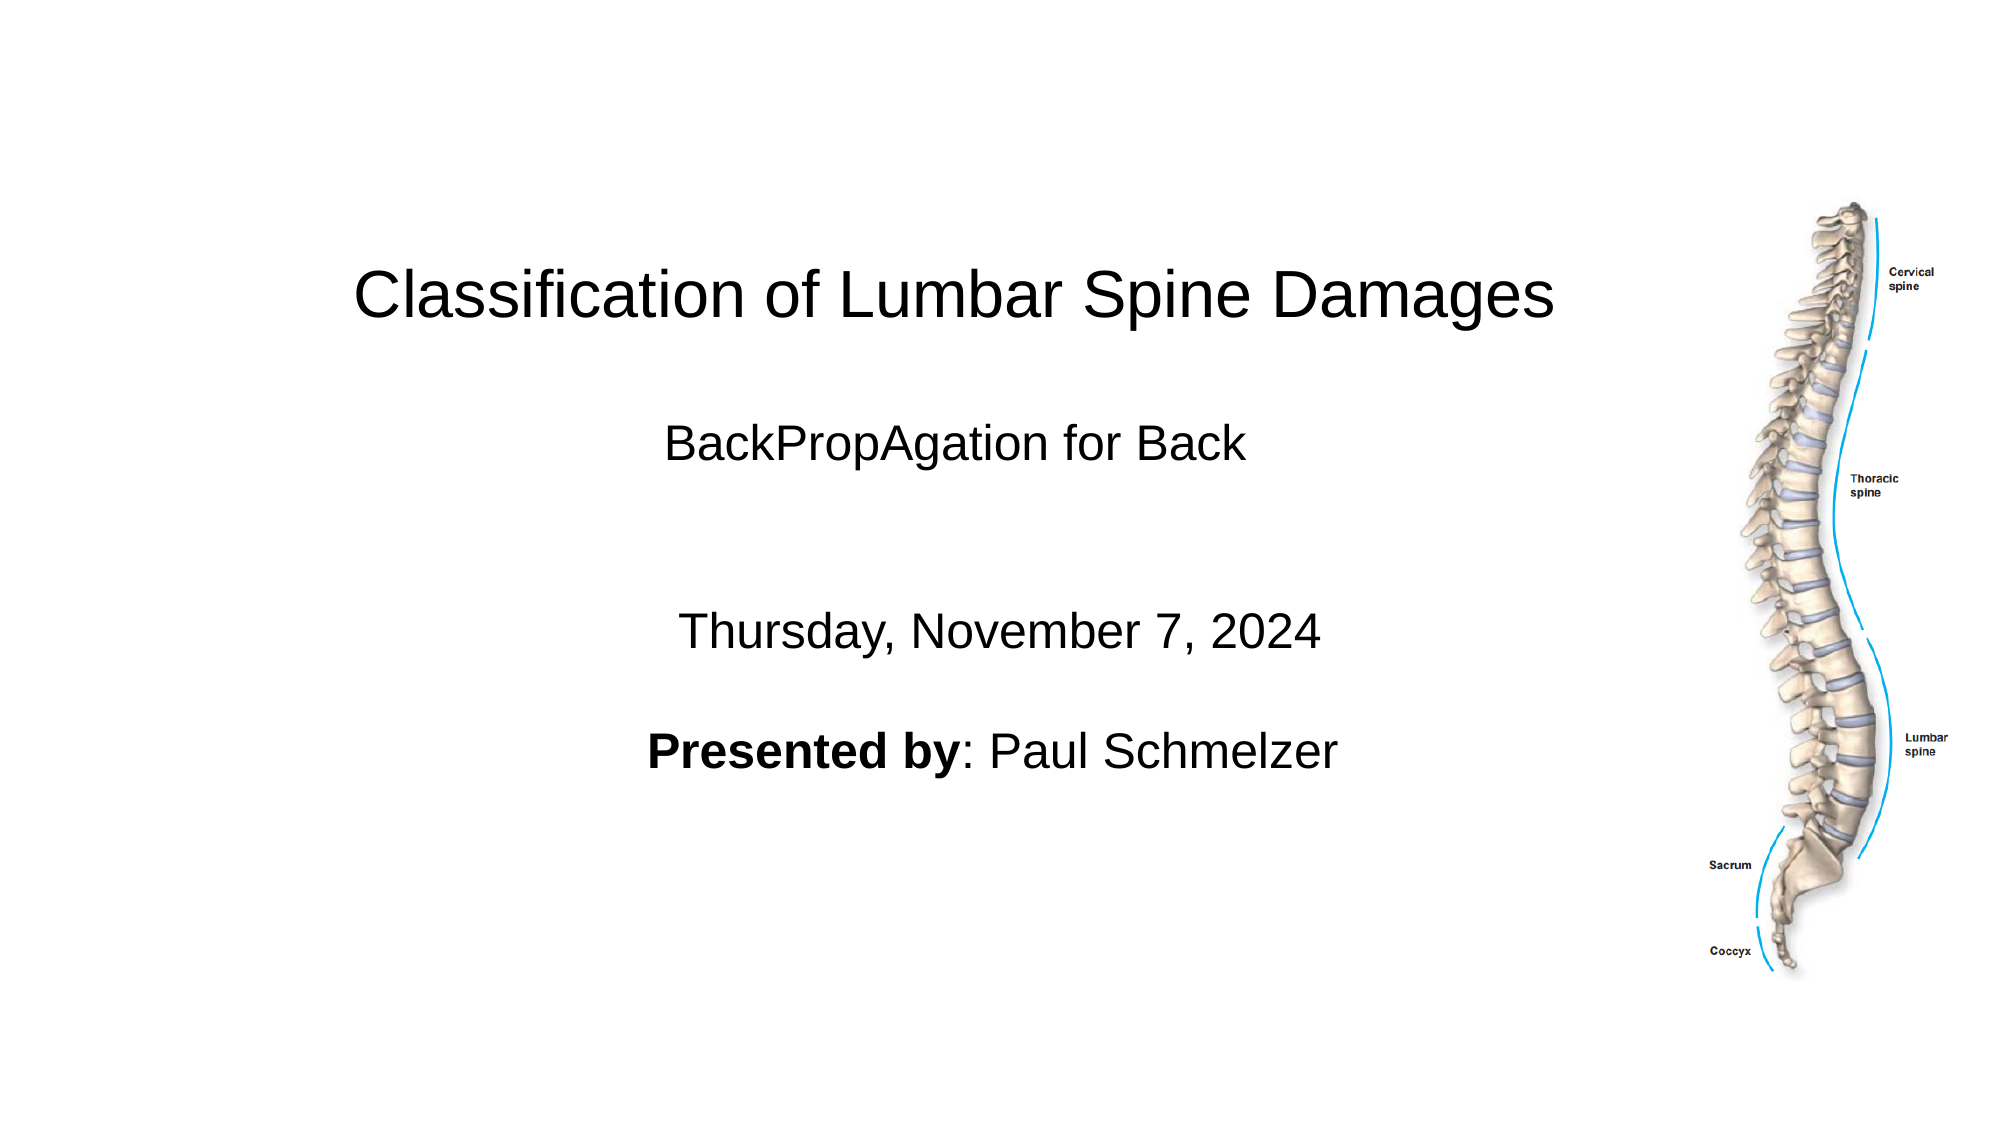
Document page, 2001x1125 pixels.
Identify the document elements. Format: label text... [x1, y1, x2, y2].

subtitle Thursday, November 7, 2024 Presented by: Paul Schmelzer [249, 590, 1630, 863]
title Classification of Lumbar Spine Damages BackPropAgation for Back [333, 242, 1578, 478]
picture [1630, 196, 1980, 986]
